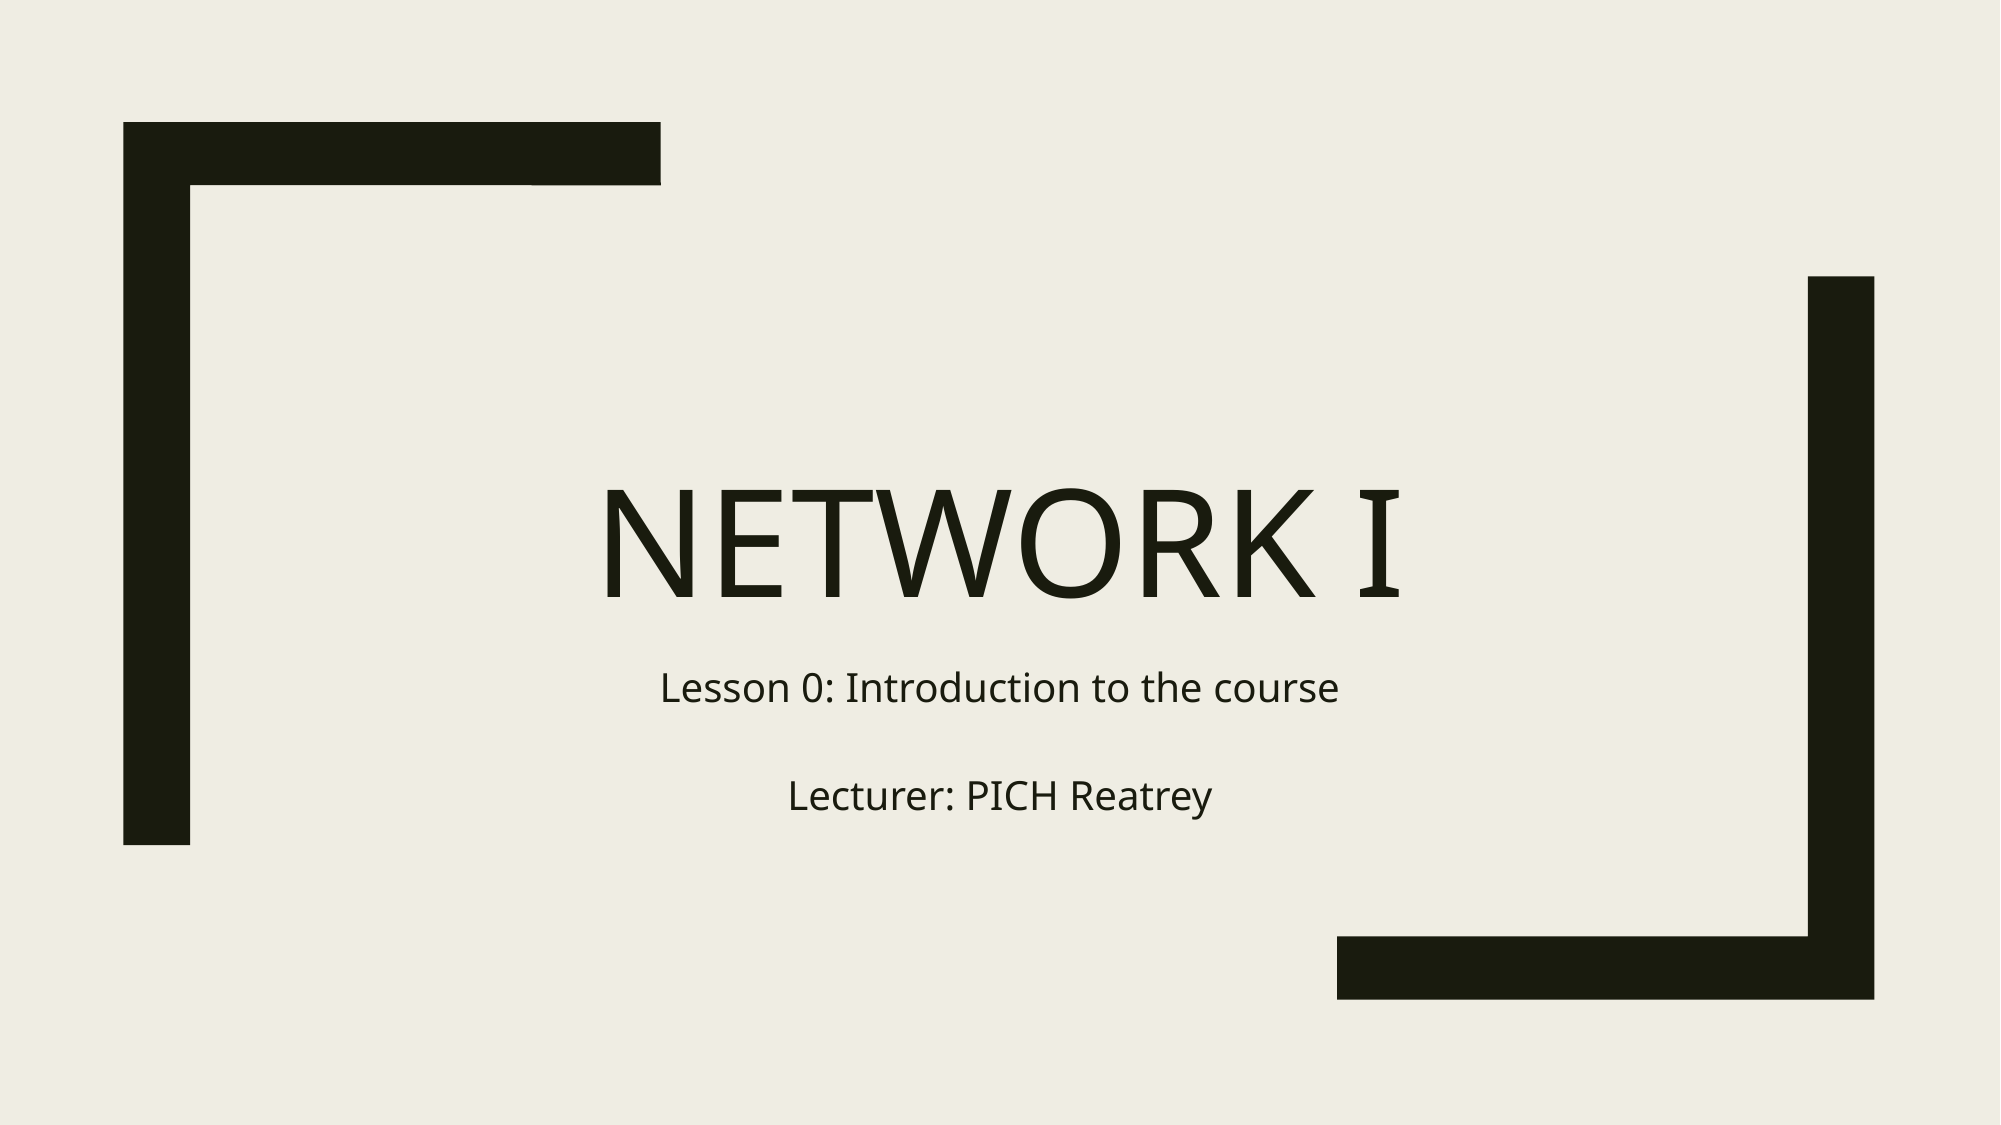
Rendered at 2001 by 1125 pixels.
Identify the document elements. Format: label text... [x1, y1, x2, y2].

title Network i [314, 293, 1686, 638]
subtitle Lesson 0: Introduction to the course Lecturer: PICH Reatrey [439, 649, 1561, 828]
